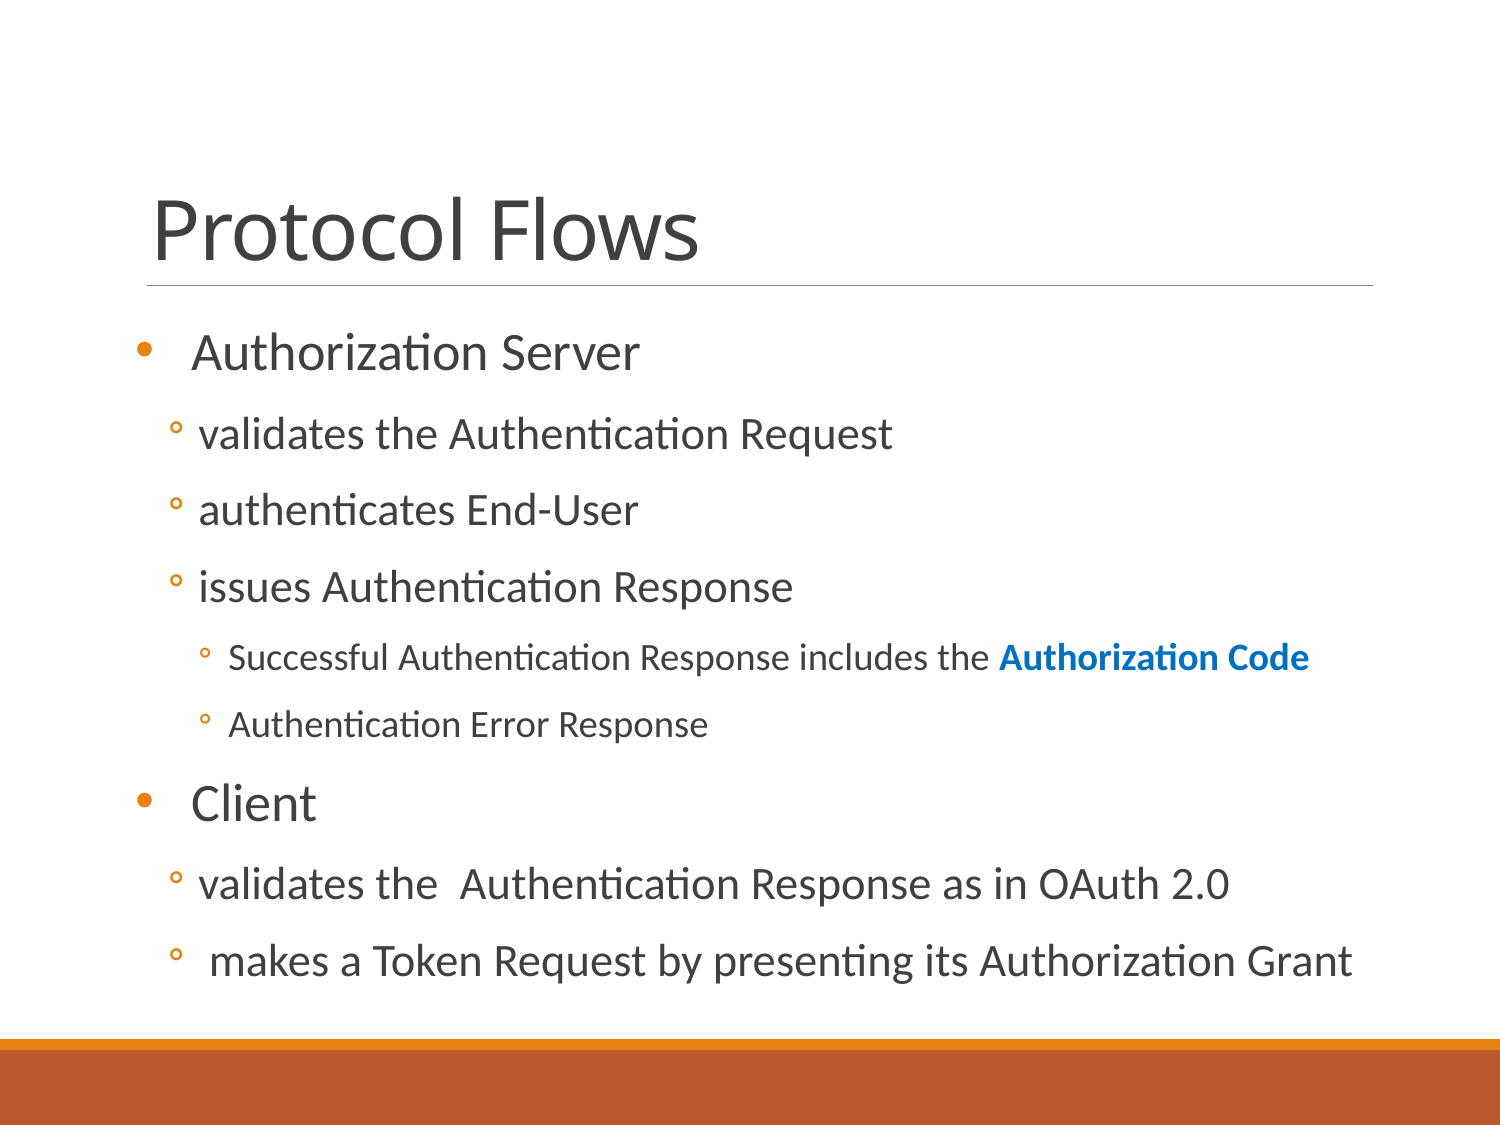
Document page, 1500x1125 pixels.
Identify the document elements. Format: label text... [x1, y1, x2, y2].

list Authorization Server validates the Authentication Request authenticates End-User issues Authentication Response Successful Authentication Response includes the Authorization Code Authentication Error Response Client validates the Authentication Response as in OAuth 2.0 makes a Token Request by presenting its Authorization Grant [135, 302, 1373, 1017]
title Protocol Flows [135, 47, 1373, 285]
